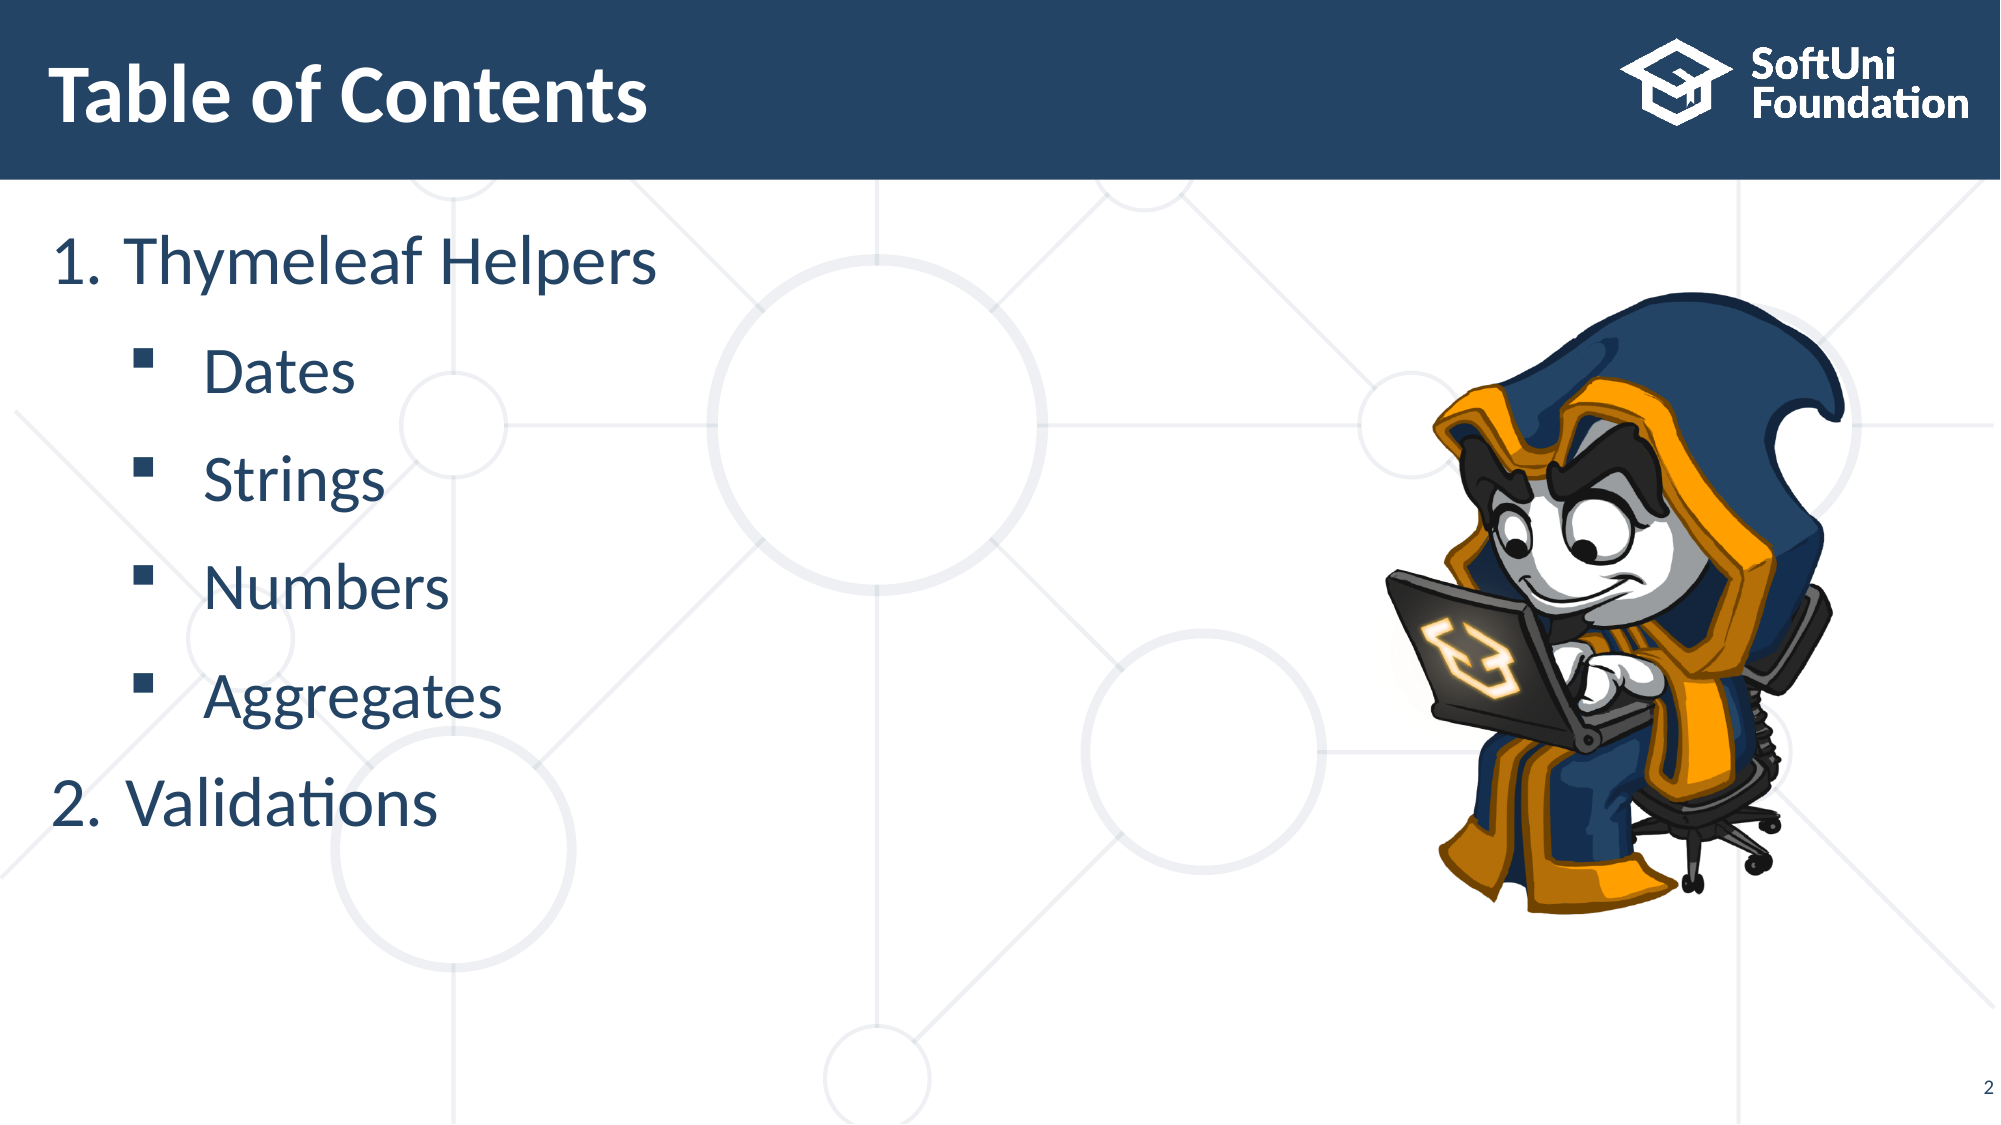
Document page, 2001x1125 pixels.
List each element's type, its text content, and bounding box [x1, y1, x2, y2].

picture [1619, 38, 1968, 126]
slide_number 2 [1929, 1070, 2000, 1103]
list Thymeleaf Helpers Dates Strings Numbers Aggregates Validations [32, 209, 1464, 1092]
picture [1464, 231, 1884, 951]
title Table of Contents [31, 16, 1591, 162]
